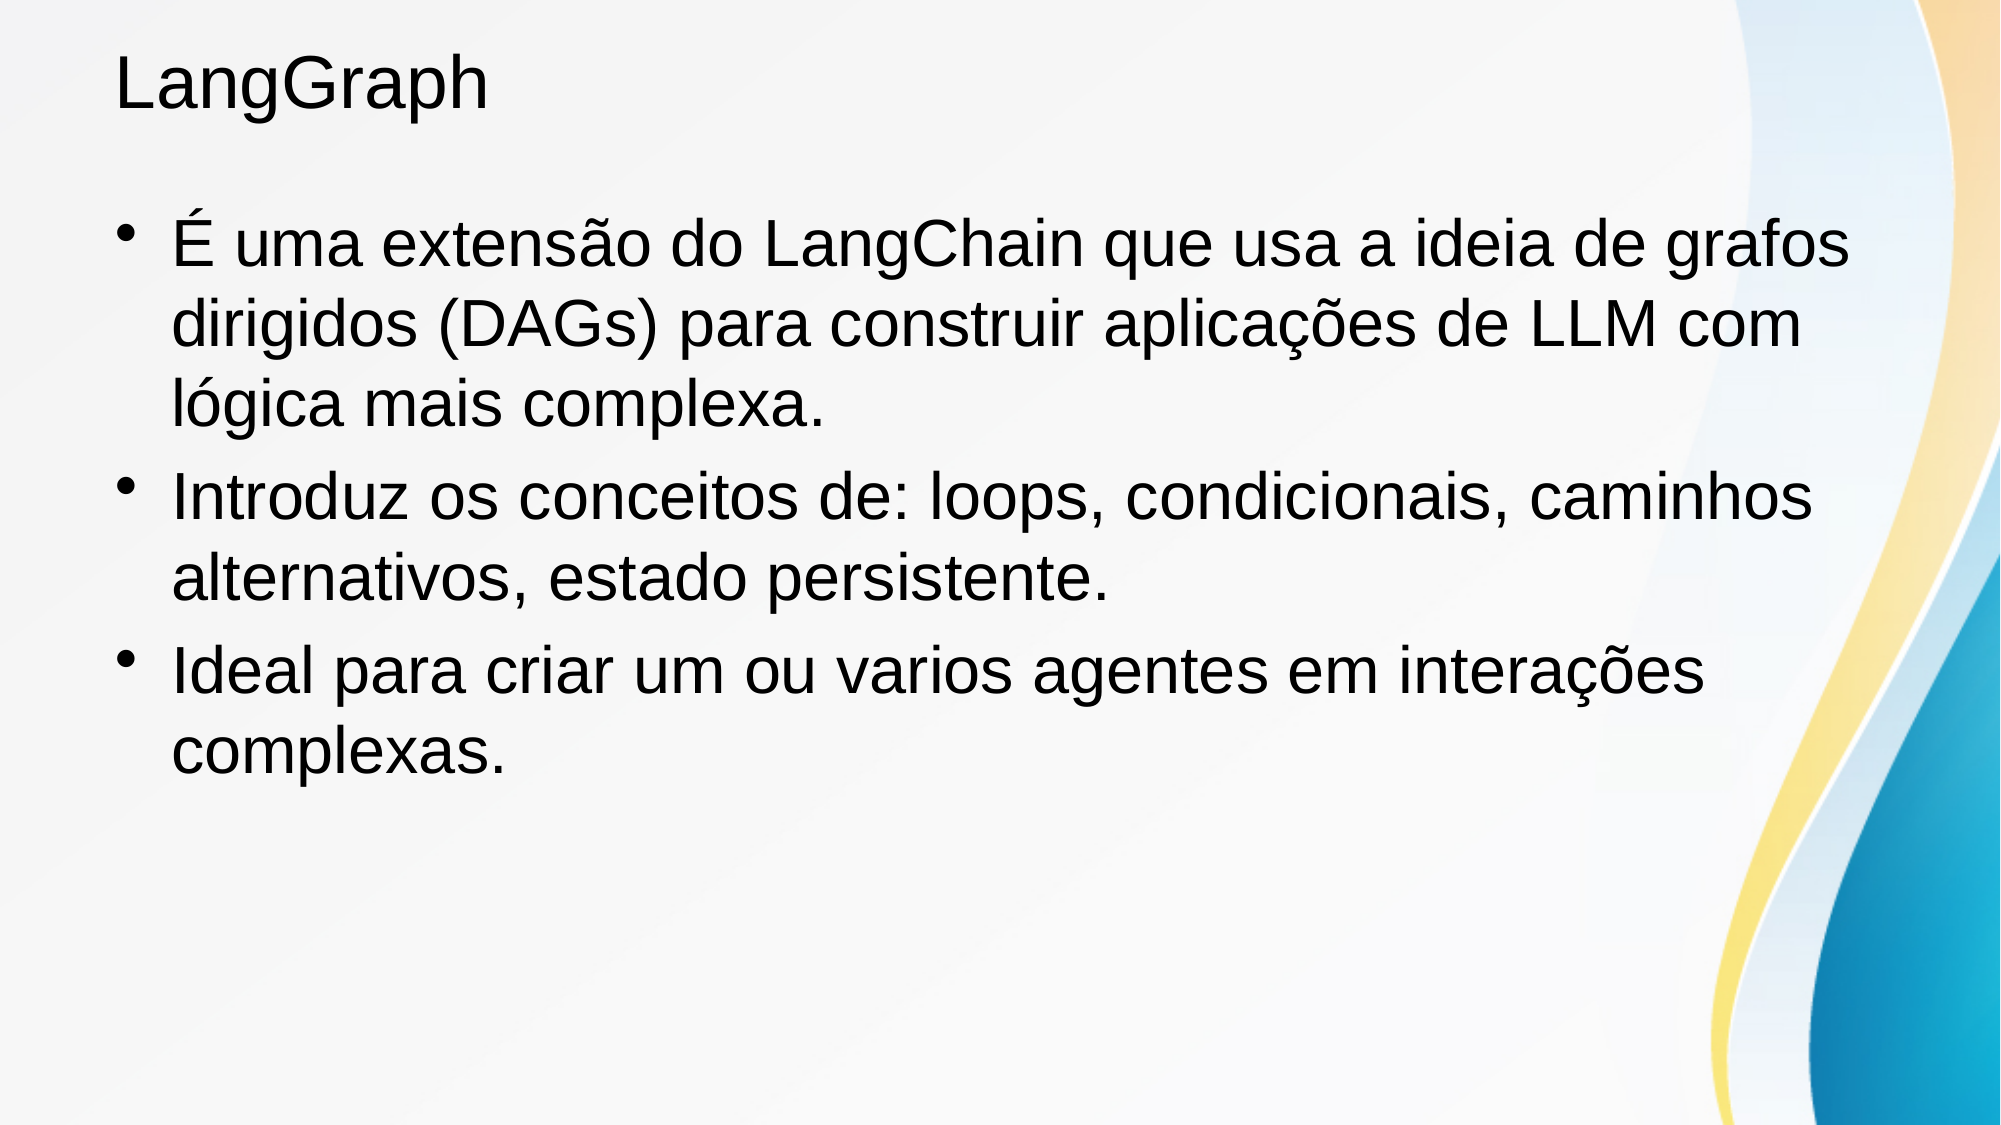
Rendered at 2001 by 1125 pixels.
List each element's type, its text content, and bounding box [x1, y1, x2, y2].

picture [0, 0, 2001, 1125]
list É uma extensão do LangChain que usa a ideia de grafos dirigidos (DAGs) para construir aplicações de LLM com lógica mais complexa. Introduz os conceitos de: loops, condicionais, caminhos alternativos, estado persistente. Ideal para criar um ou varios agentes em interações complexas. [99, 192, 1901, 1006]
title LangGraph [99, 30, 1901, 127]
